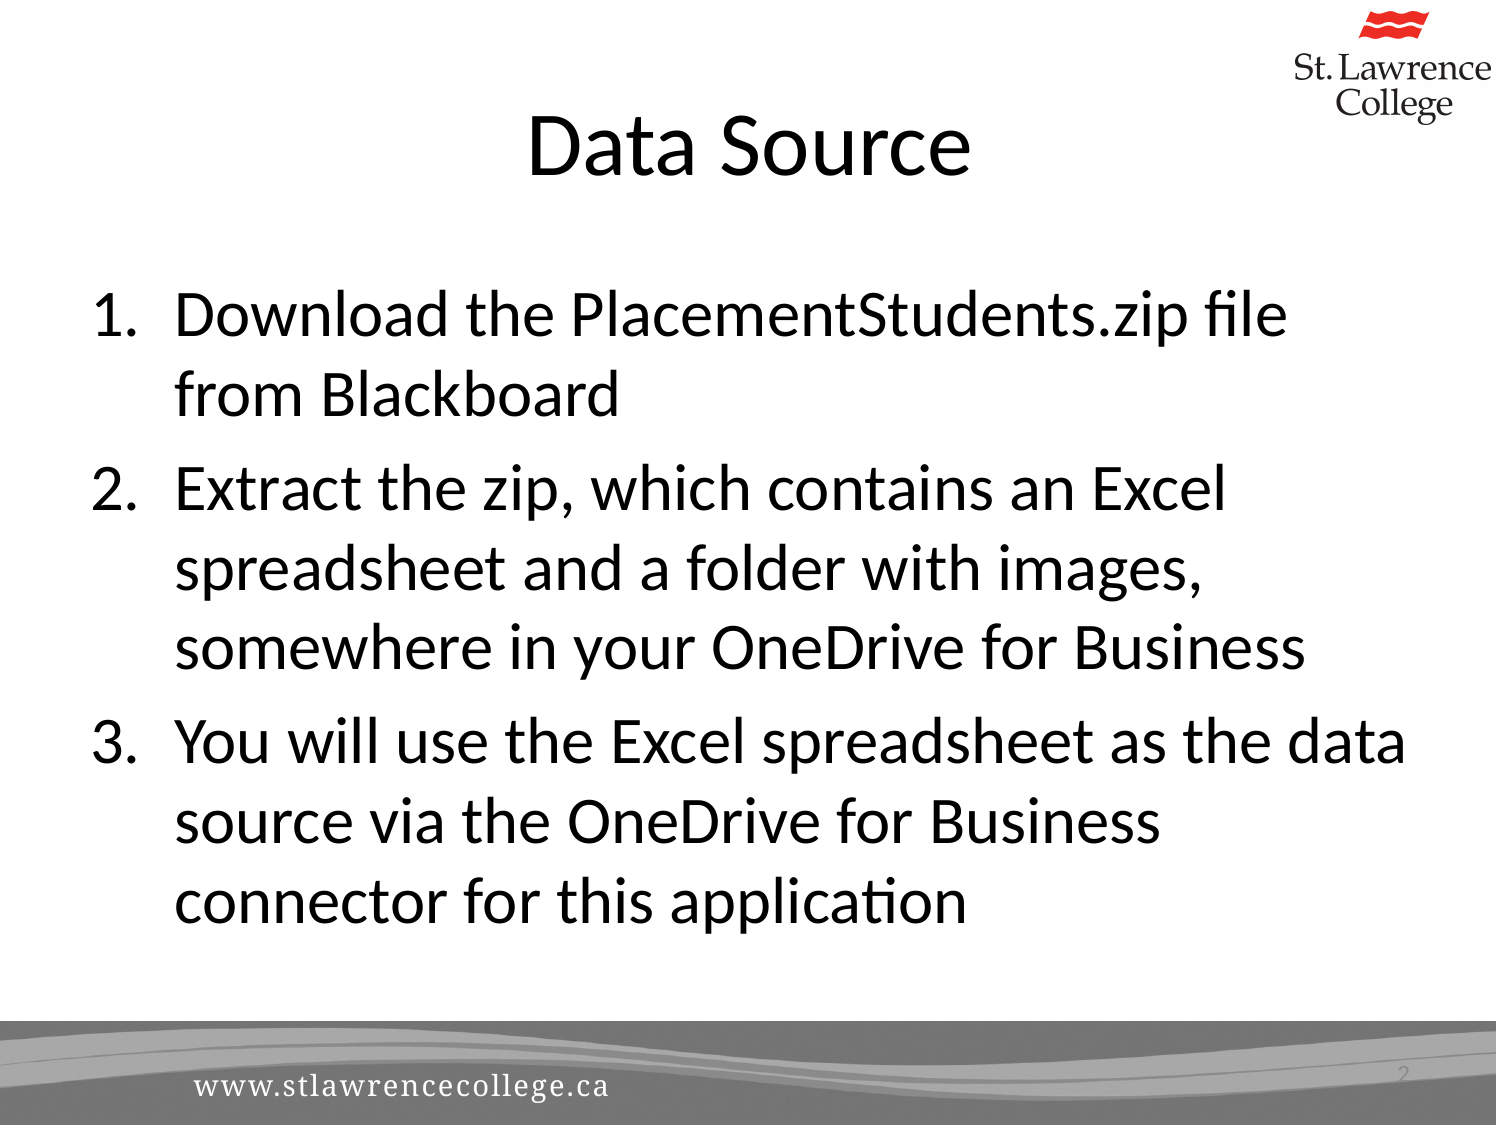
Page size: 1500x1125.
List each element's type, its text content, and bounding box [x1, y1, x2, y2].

slide_number 2 [1074, 1042, 1425, 1103]
list Download the PlacementStudents.zip file from Blackboard Extract the zip, which contains an Excel spreadsheet and a folder with images, somewhere in your OneDrive for Business You will use the Excel spreadsheet as the data source via the OneDrive for Business connector for this application [75, 262, 1425, 1005]
title Data Source [75, 45, 1425, 233]
picture [1295, 11, 1491, 125]
picture [0, 1021, 1496, 1125]
